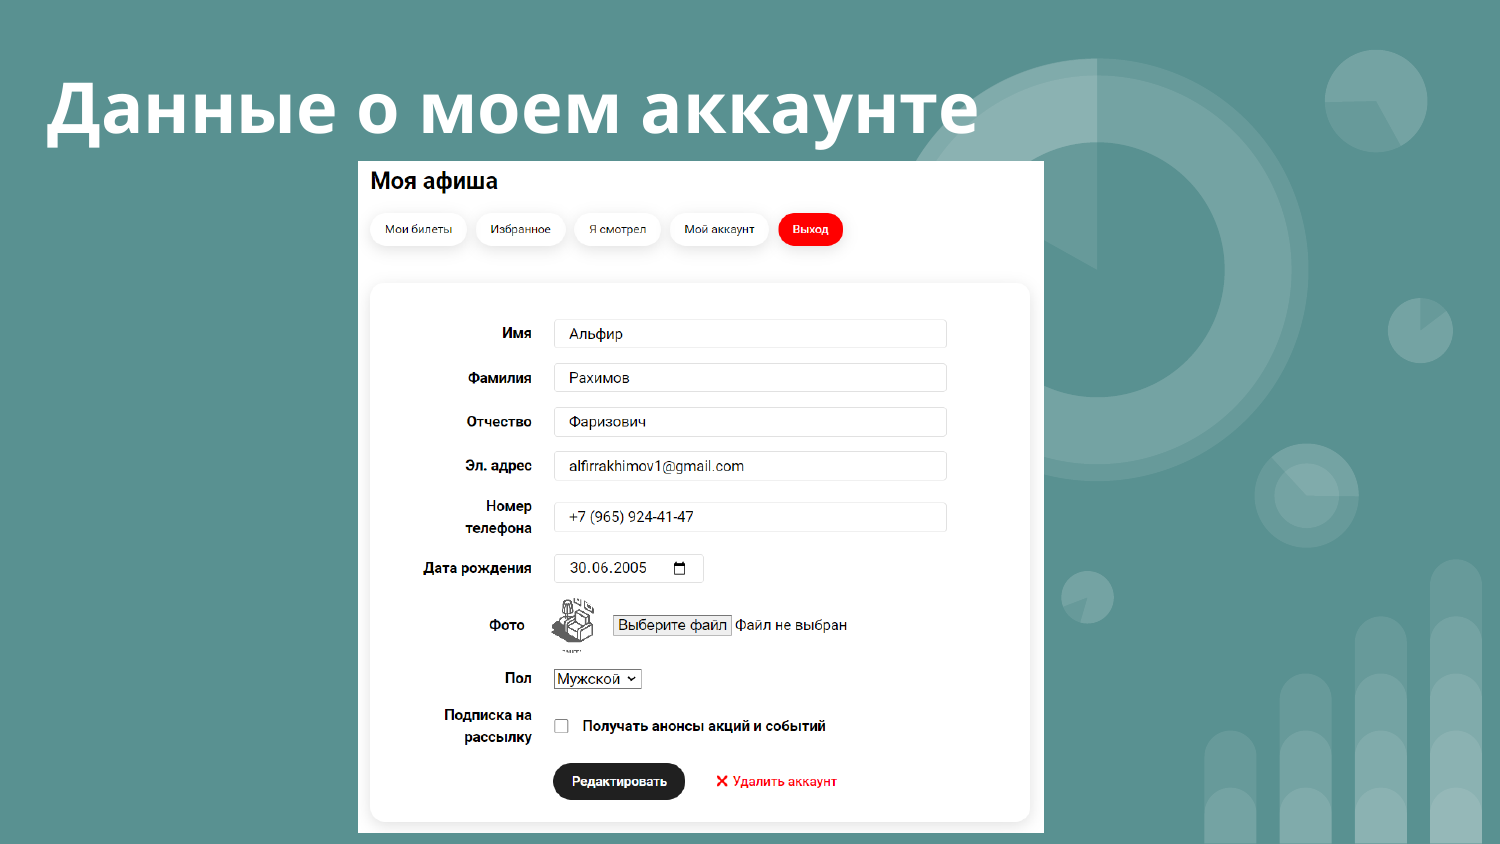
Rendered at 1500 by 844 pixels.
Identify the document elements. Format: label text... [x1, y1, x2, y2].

picture [358, 161, 1045, 833]
title Данные о моем аккаунте [32, 0, 1013, 213]
